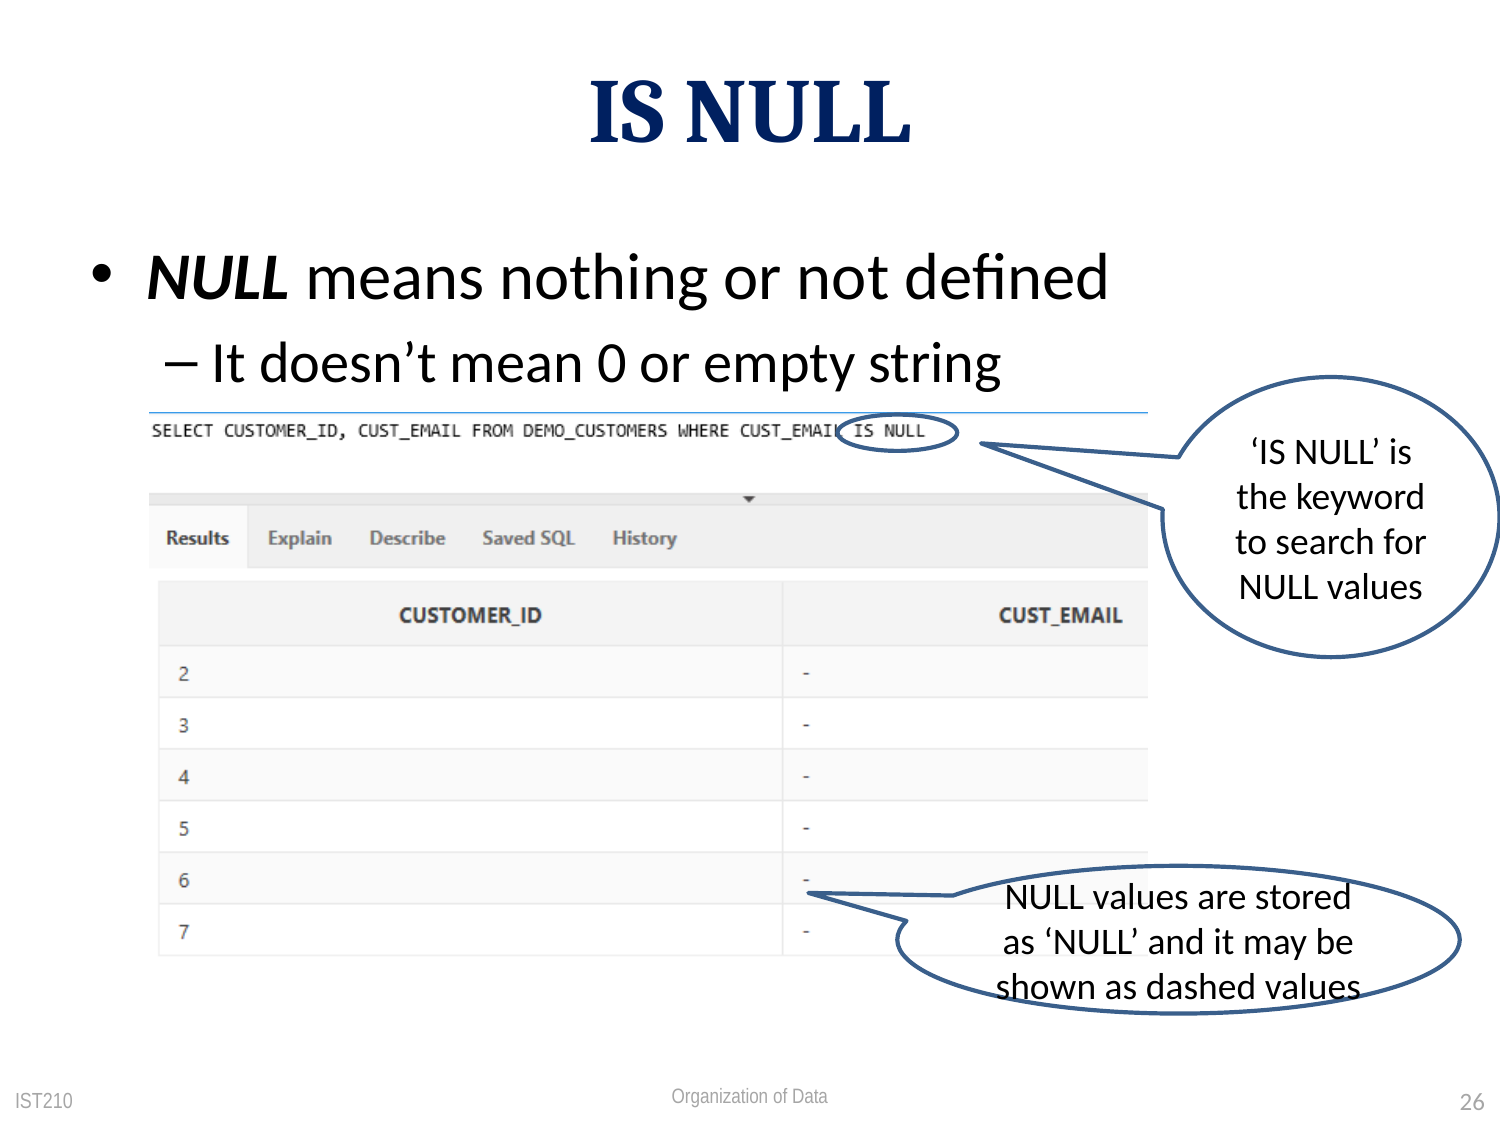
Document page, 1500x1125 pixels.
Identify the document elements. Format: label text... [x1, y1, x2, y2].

list NULL means nothing or not defined It doesn’t mean 0 or empty string [75, 224, 1425, 1005]
picture [149, 412, 1149, 958]
title IS NULL [75, 0, 1425, 213]
text_box NULL values are stored as ‘NULL’ and it may be shown as dashed values [913, 863, 1462, 1016]
text_box ‘IS NULL’ is the keyword to search for NULL values [1154, 374, 1500, 660]
slide_number IST210 [0, 1074, 425, 1125]
footer Organization of Data [425, 1074, 1074, 1121]
slide_number 26 [1074, 1074, 1500, 1125]
